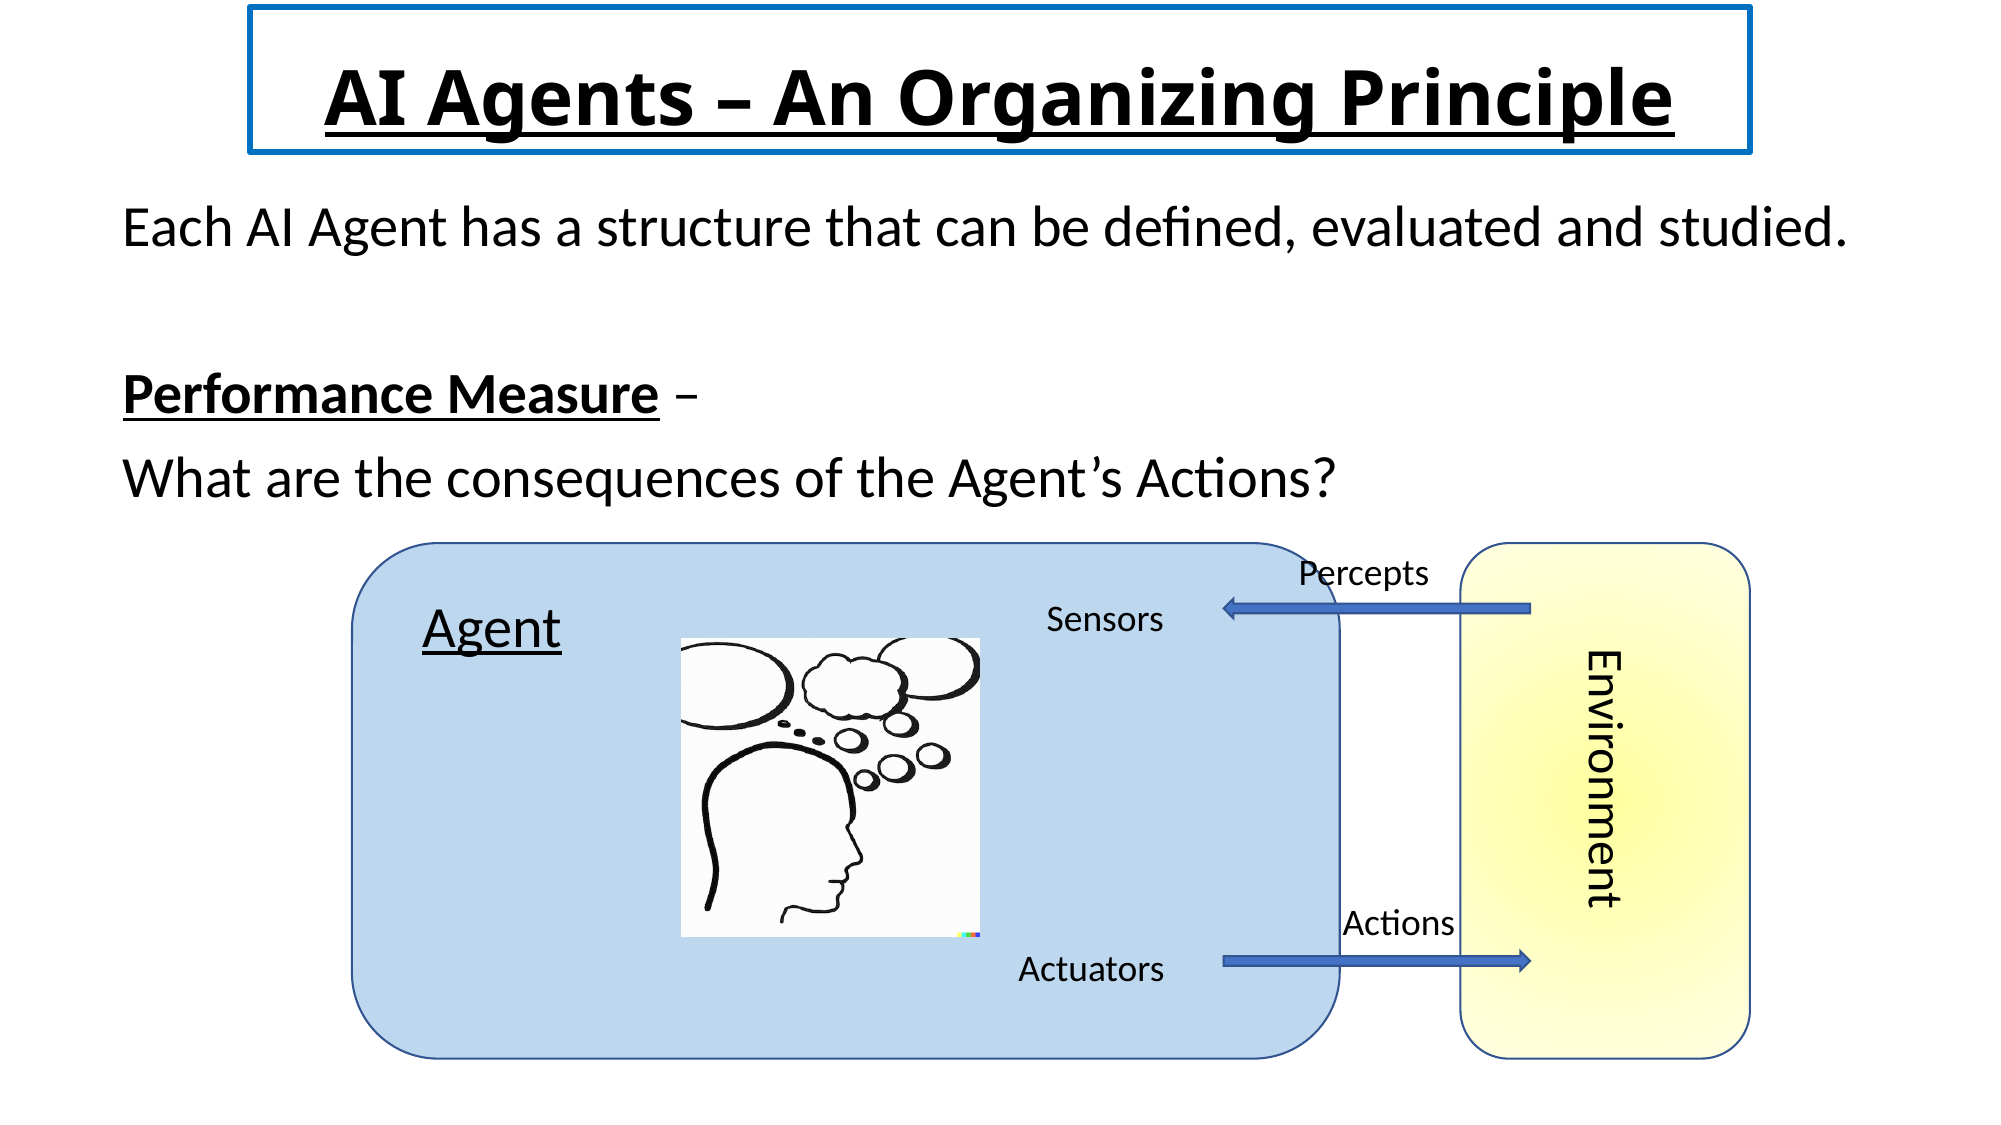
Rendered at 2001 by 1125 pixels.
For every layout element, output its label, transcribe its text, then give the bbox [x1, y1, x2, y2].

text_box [351, 543, 1750, 1059]
subtitle Each AI Agent has a structure that can be defined, evaluated and studied. Performance Measure – What are the consequences of the Agent’s Actions? [107, 188, 1897, 513]
title AI Agents – An Organizing Principle [249, 6, 1750, 152]
